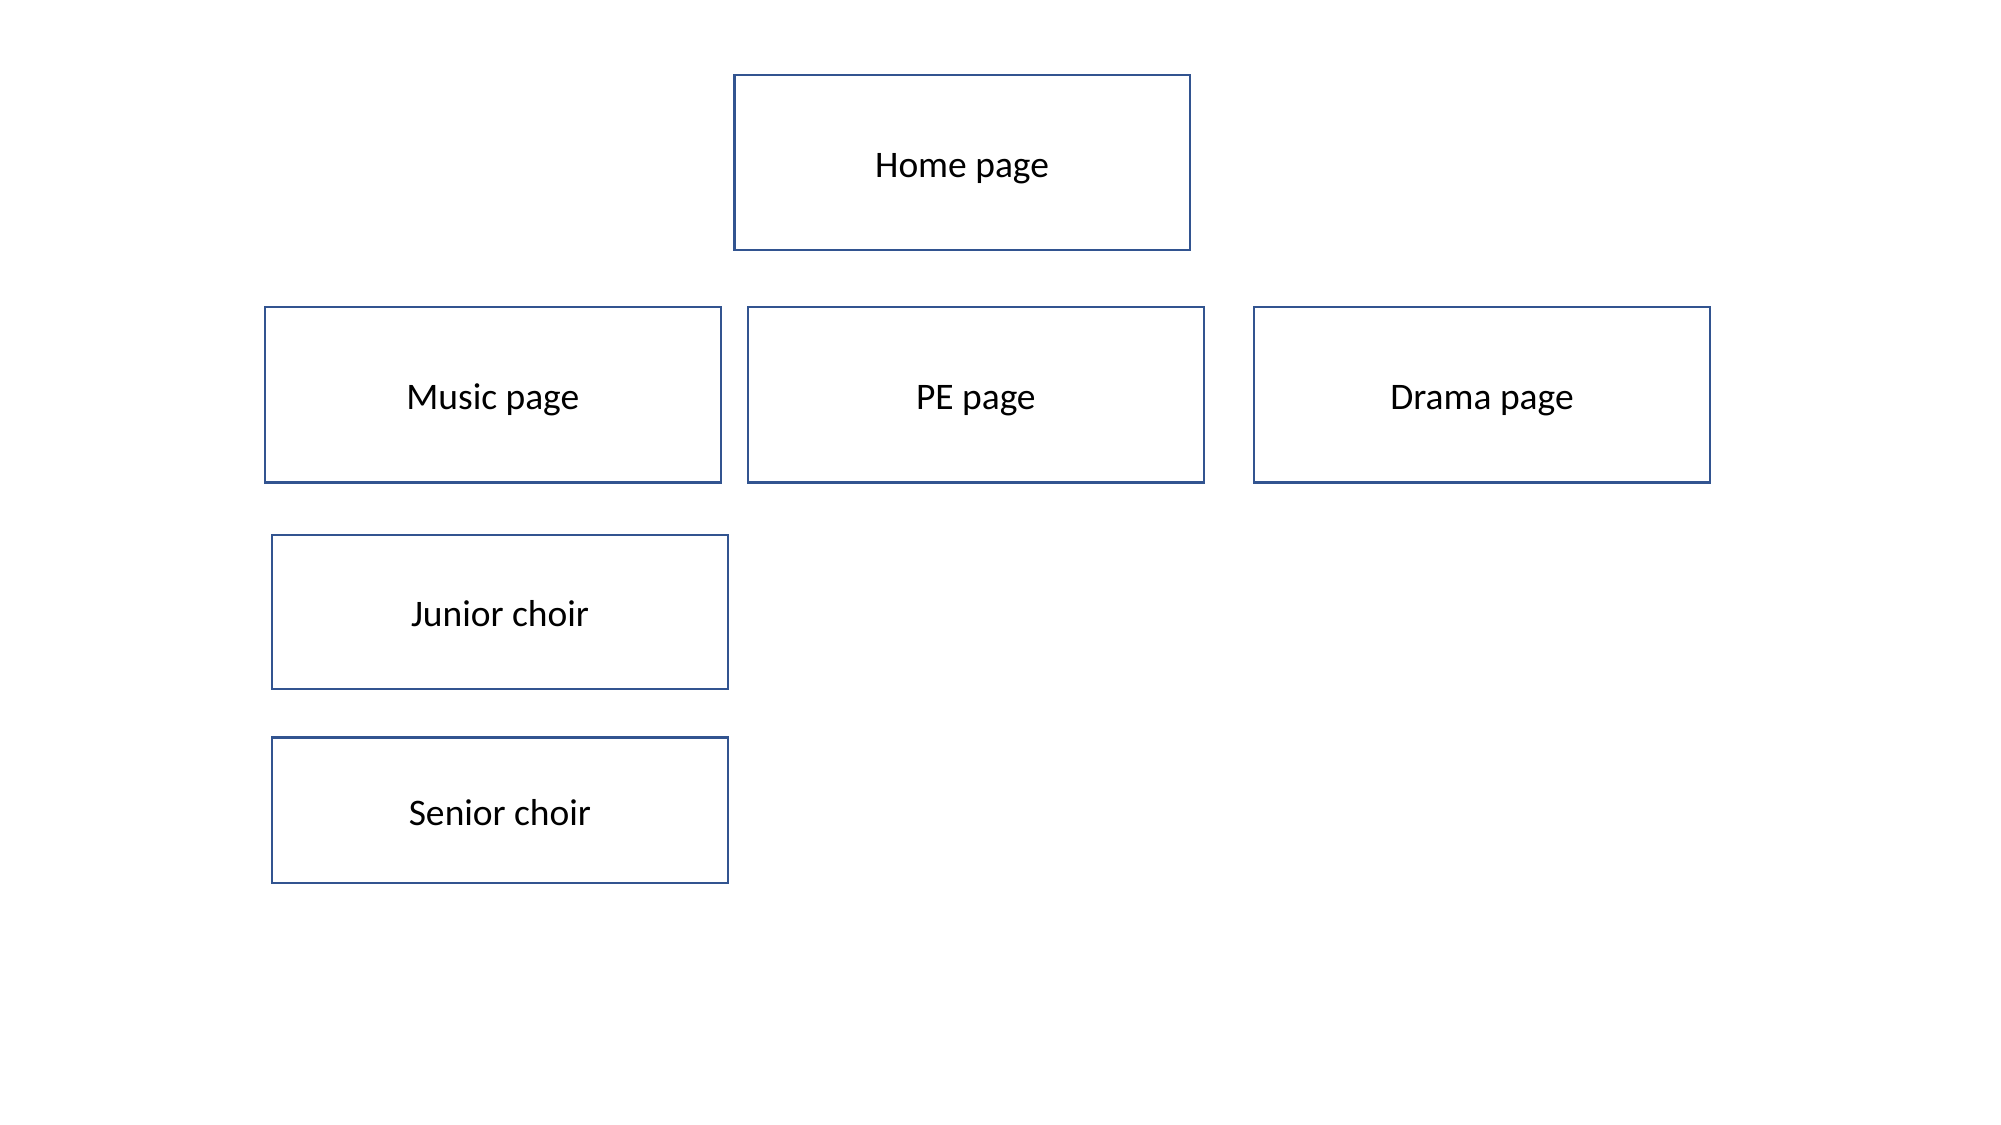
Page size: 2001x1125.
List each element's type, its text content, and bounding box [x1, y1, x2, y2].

text_box PE page [747, 306, 1205, 484]
text_box Drama page [1253, 306, 1711, 484]
text_box Senior choir [271, 736, 729, 884]
text_box Junior choir [271, 534, 729, 690]
text_box Home page [733, 74, 1191, 251]
text_box Music page [264, 306, 722, 484]
